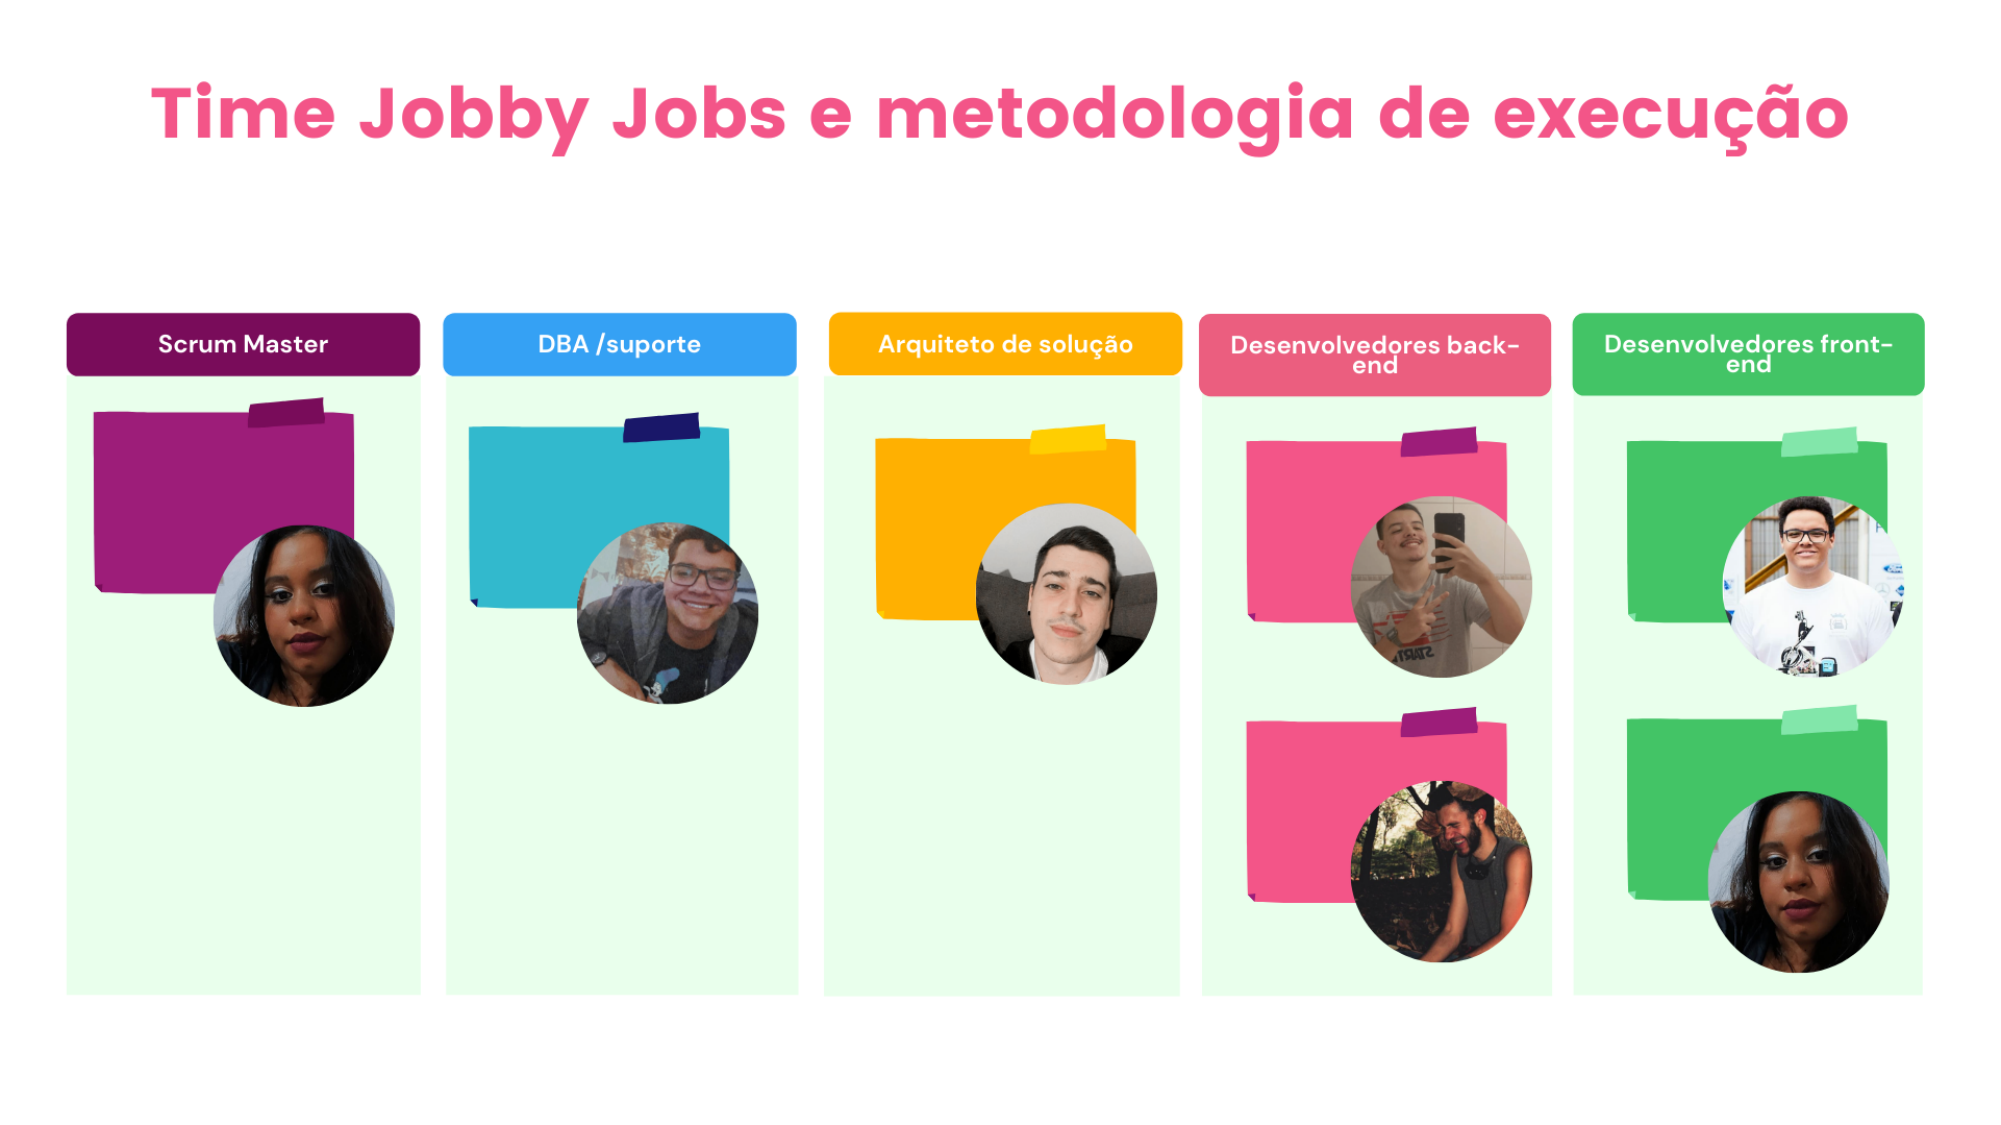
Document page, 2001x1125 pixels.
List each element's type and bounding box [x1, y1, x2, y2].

list [0, 0, 2000, 1125]
